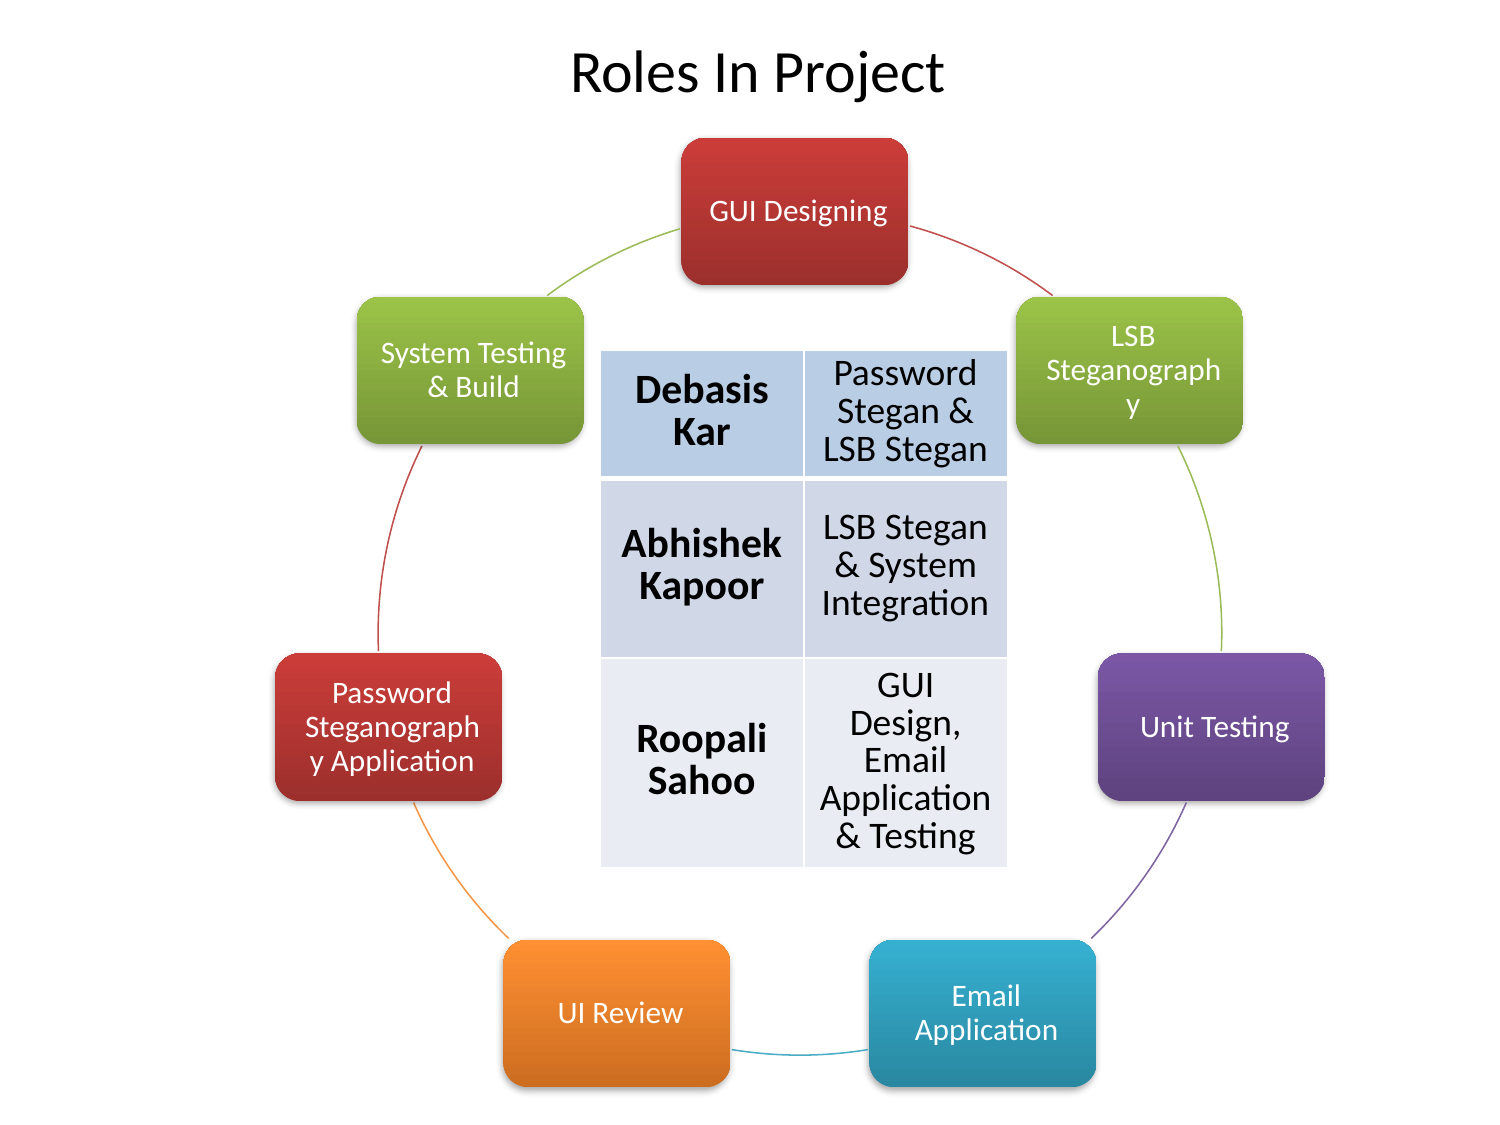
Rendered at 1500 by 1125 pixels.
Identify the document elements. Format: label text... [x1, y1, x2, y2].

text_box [137, 137, 1463, 1088]
title Roles In Project [62, 24, 1413, 113]
